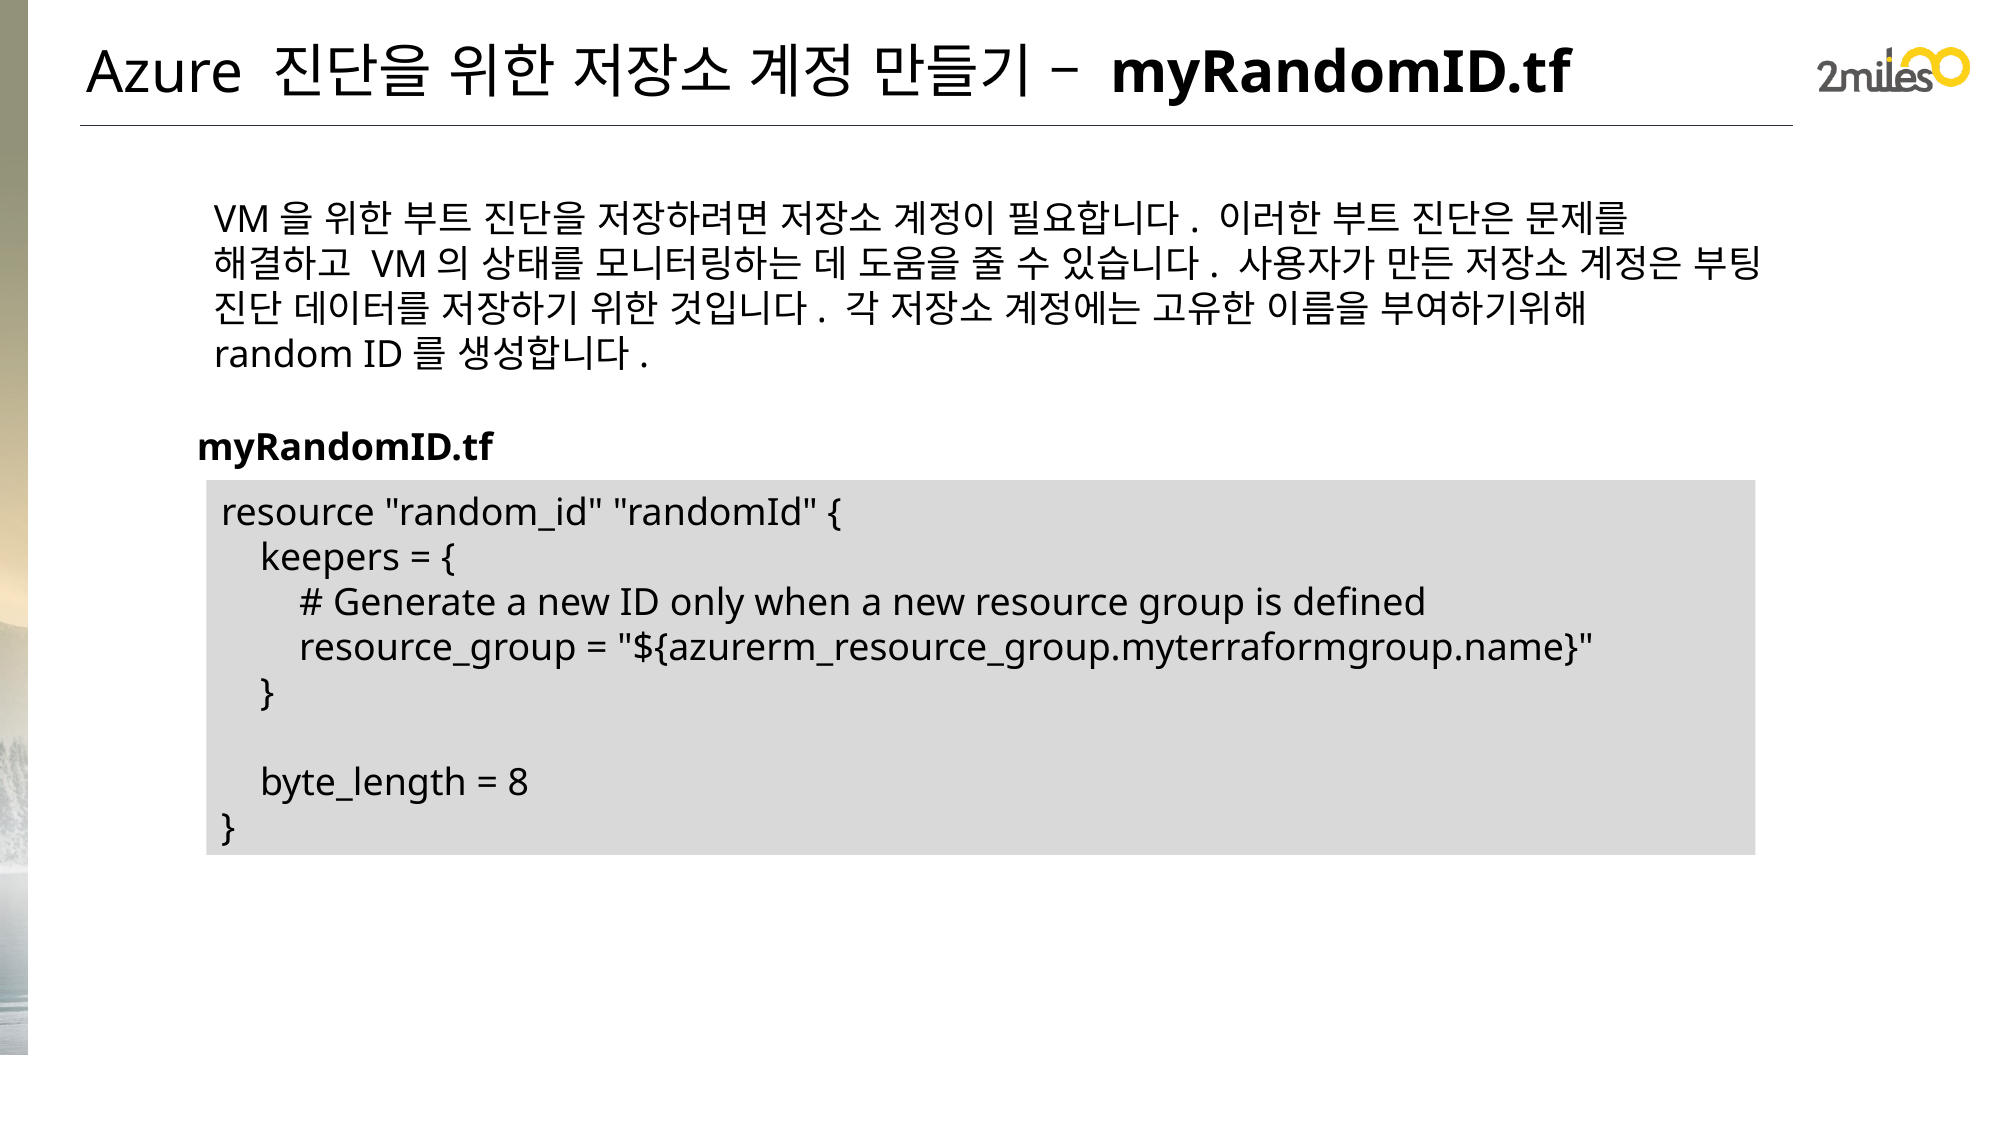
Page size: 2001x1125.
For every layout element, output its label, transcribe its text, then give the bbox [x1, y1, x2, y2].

picture [0, 0, 28, 1055]
text_box resource "random_id" "randomId" { keepers = { # Generate a new ID only when a new resource group is defined resource_group = "${azurerm_resource_group.myterraformgroup.name}" } byte_length = 8 } [206, 480, 1756, 855]
text_box Azure 진단을 위한 저장소 계정 만들기 – myRandomID.tf [71, 27, 1733, 182]
text_box VM을 위한 부트 진단을 저장하려면 저장소 계정이 필요합니다. 이러한 부트 진단은 문제를 해결하고 VM의 상태를 모니터링하는 데 도움을 줄 수 있습니다. 사용자가 만든 저장소 계정은 부팅 진단 데이터를 저장하기 위한 것입니다. 각 저장소 계정에는 고유한 이름을 부여하기위해 random ID를 생성합니다. [199, 187, 1779, 383]
picture [1817, 47, 1970, 92]
text_box myRandomID.tf [182, 415, 508, 476]
